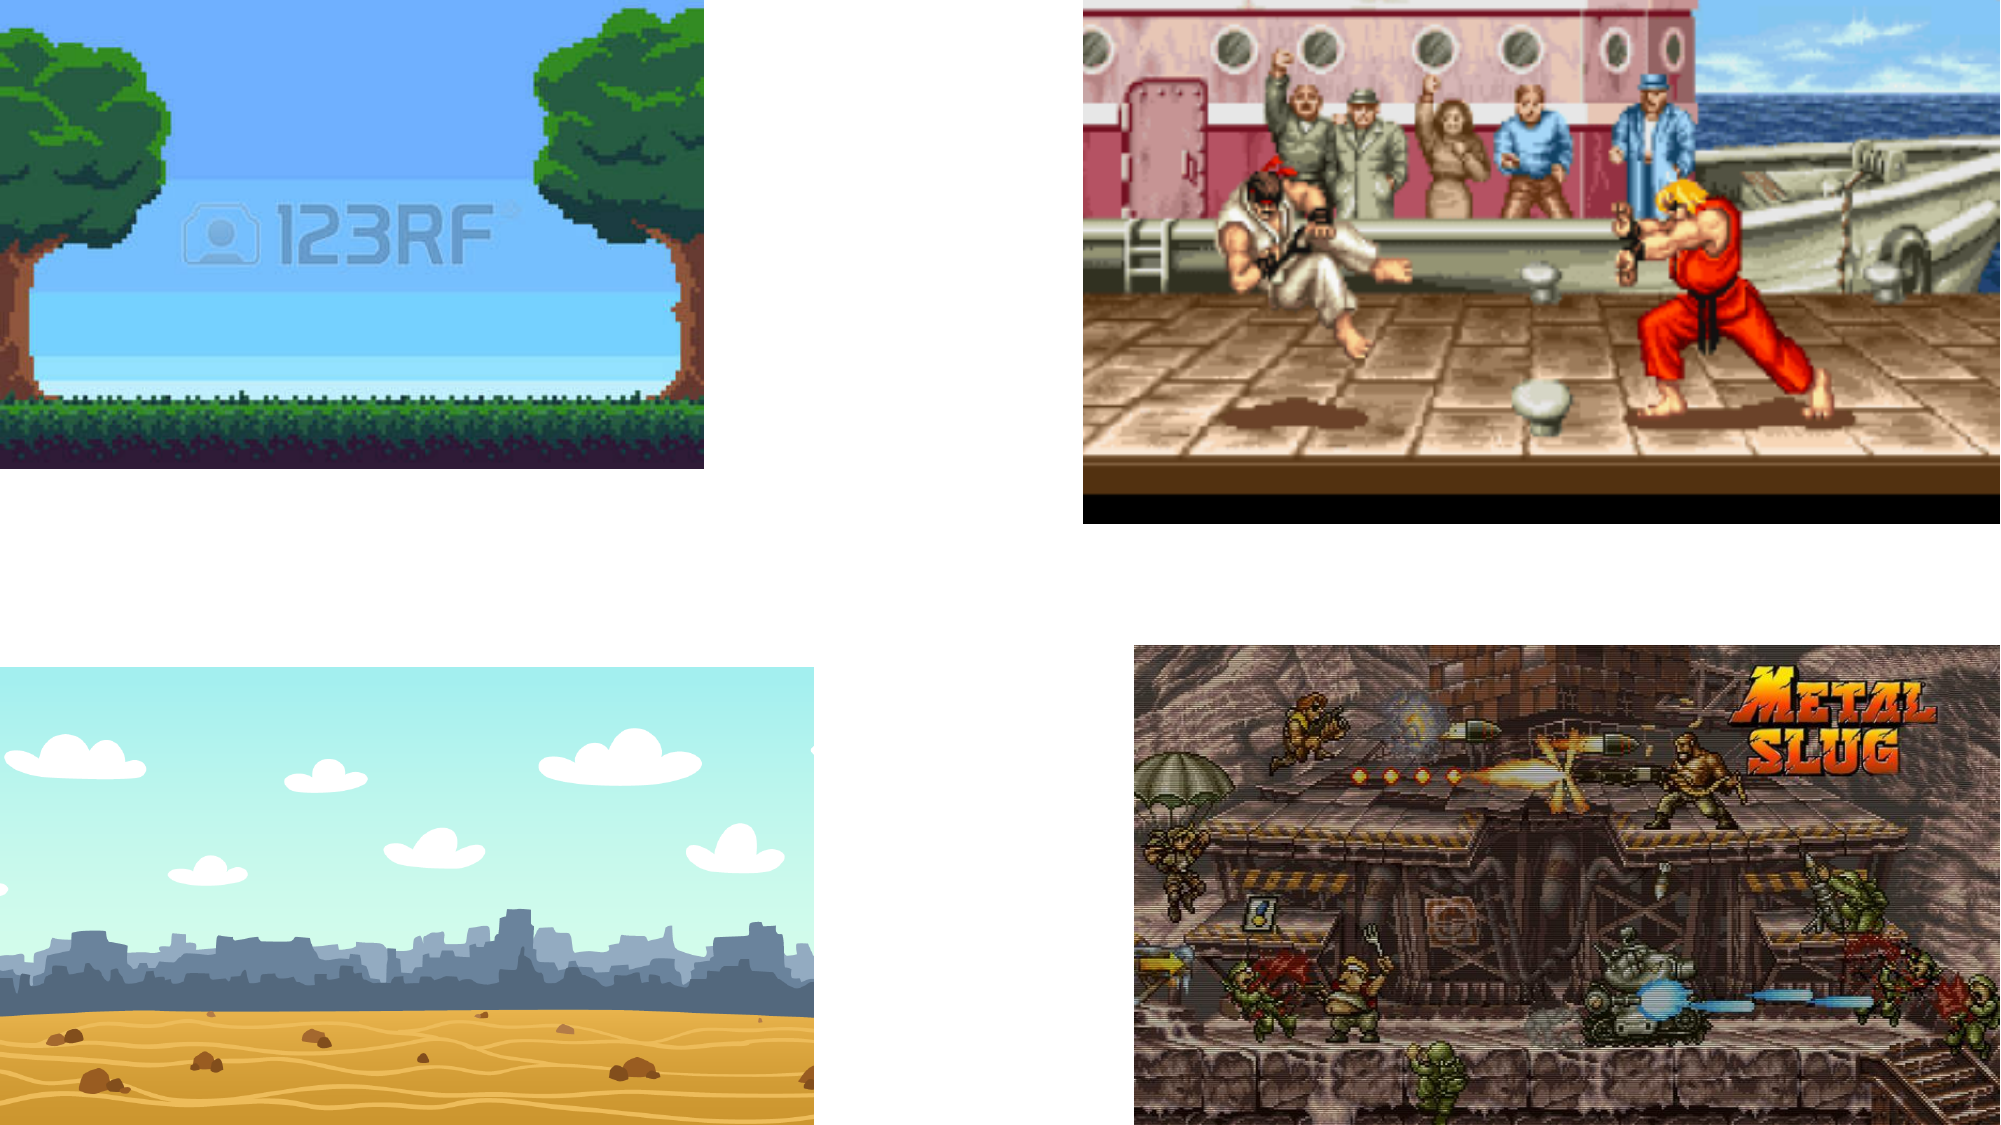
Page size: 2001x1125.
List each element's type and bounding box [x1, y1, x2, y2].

picture [0, 667, 814, 1125]
picture [1083, 0, 2000, 524]
picture [1134, 645, 2000, 1125]
picture [0, 0, 704, 469]
